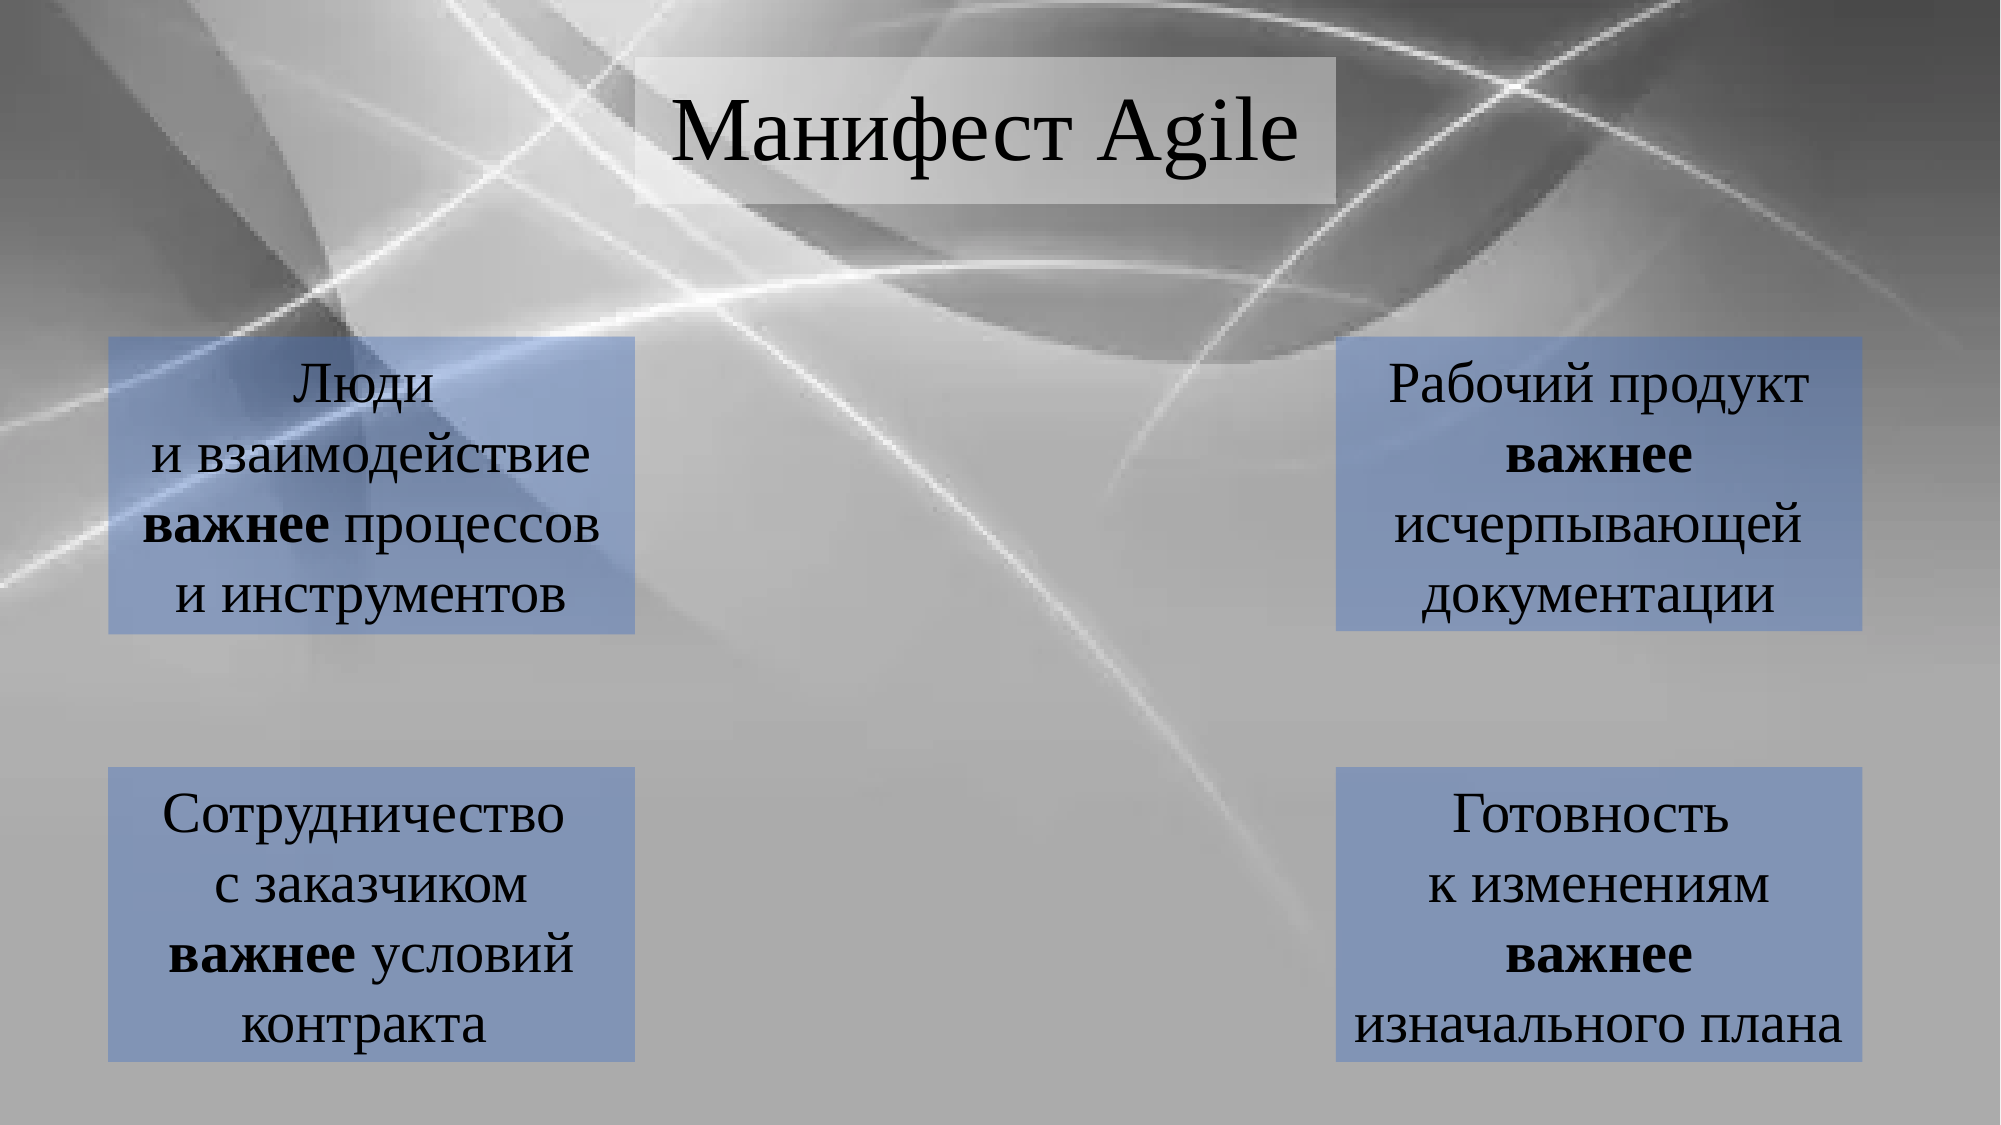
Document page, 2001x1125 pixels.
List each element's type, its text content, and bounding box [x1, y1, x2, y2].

title Манифест Agile [635, 57, 1336, 204]
text_box Рабочий продукт важнее исчерпывающей документации [1335, 336, 1863, 632]
text_box Сотрудничество с заказчиком важнее условий контракта [108, 767, 635, 1062]
list Люди и взаимодействие важнее процессов и инструментов [108, 336, 635, 635]
text_box Готовность к изменениям важнее изначального плана [1335, 767, 1863, 1062]
picture [0, 0, 2001, 1125]
